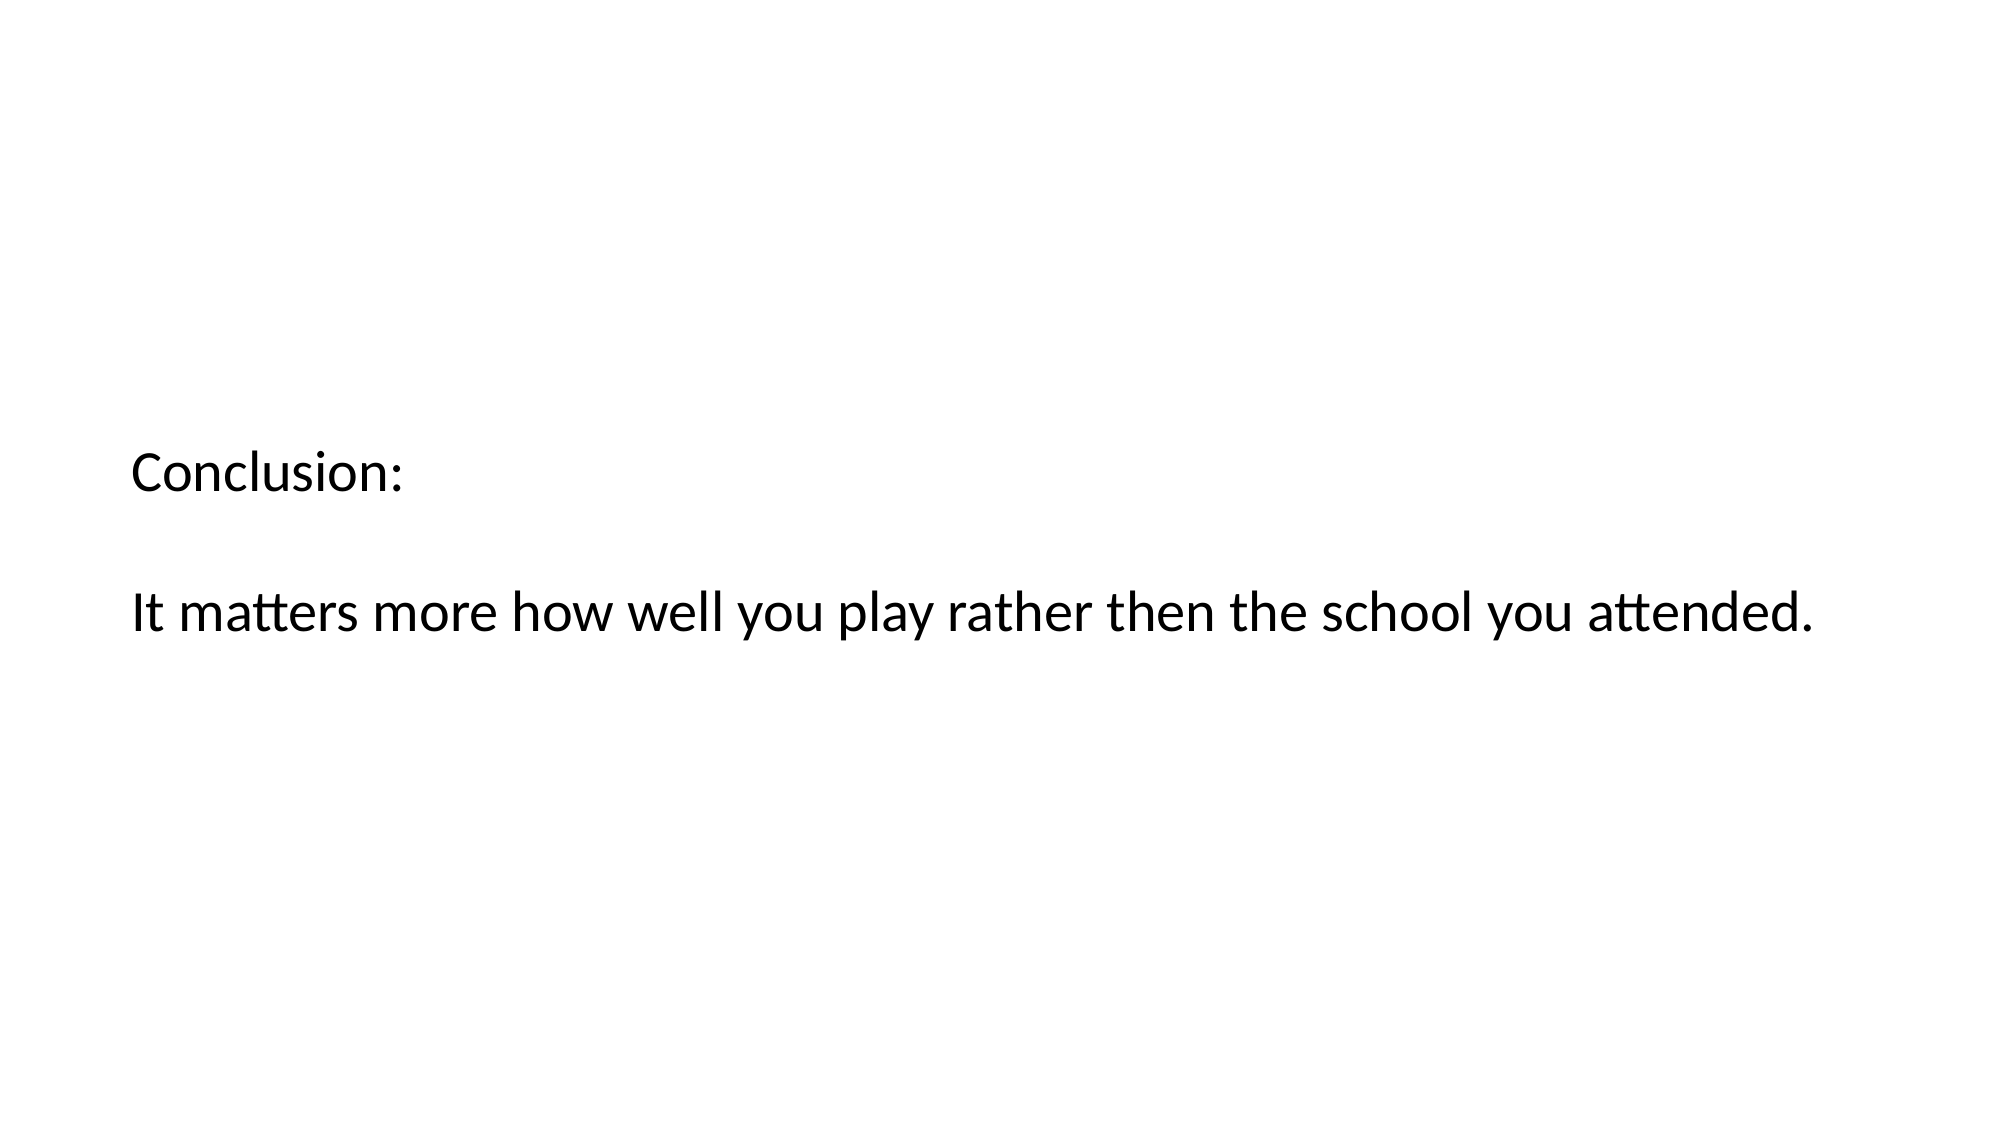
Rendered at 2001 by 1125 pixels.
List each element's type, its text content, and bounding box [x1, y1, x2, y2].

text_box Conclusion: It matters more how well you play rather then the school you attended. [116, 426, 1831, 651]
